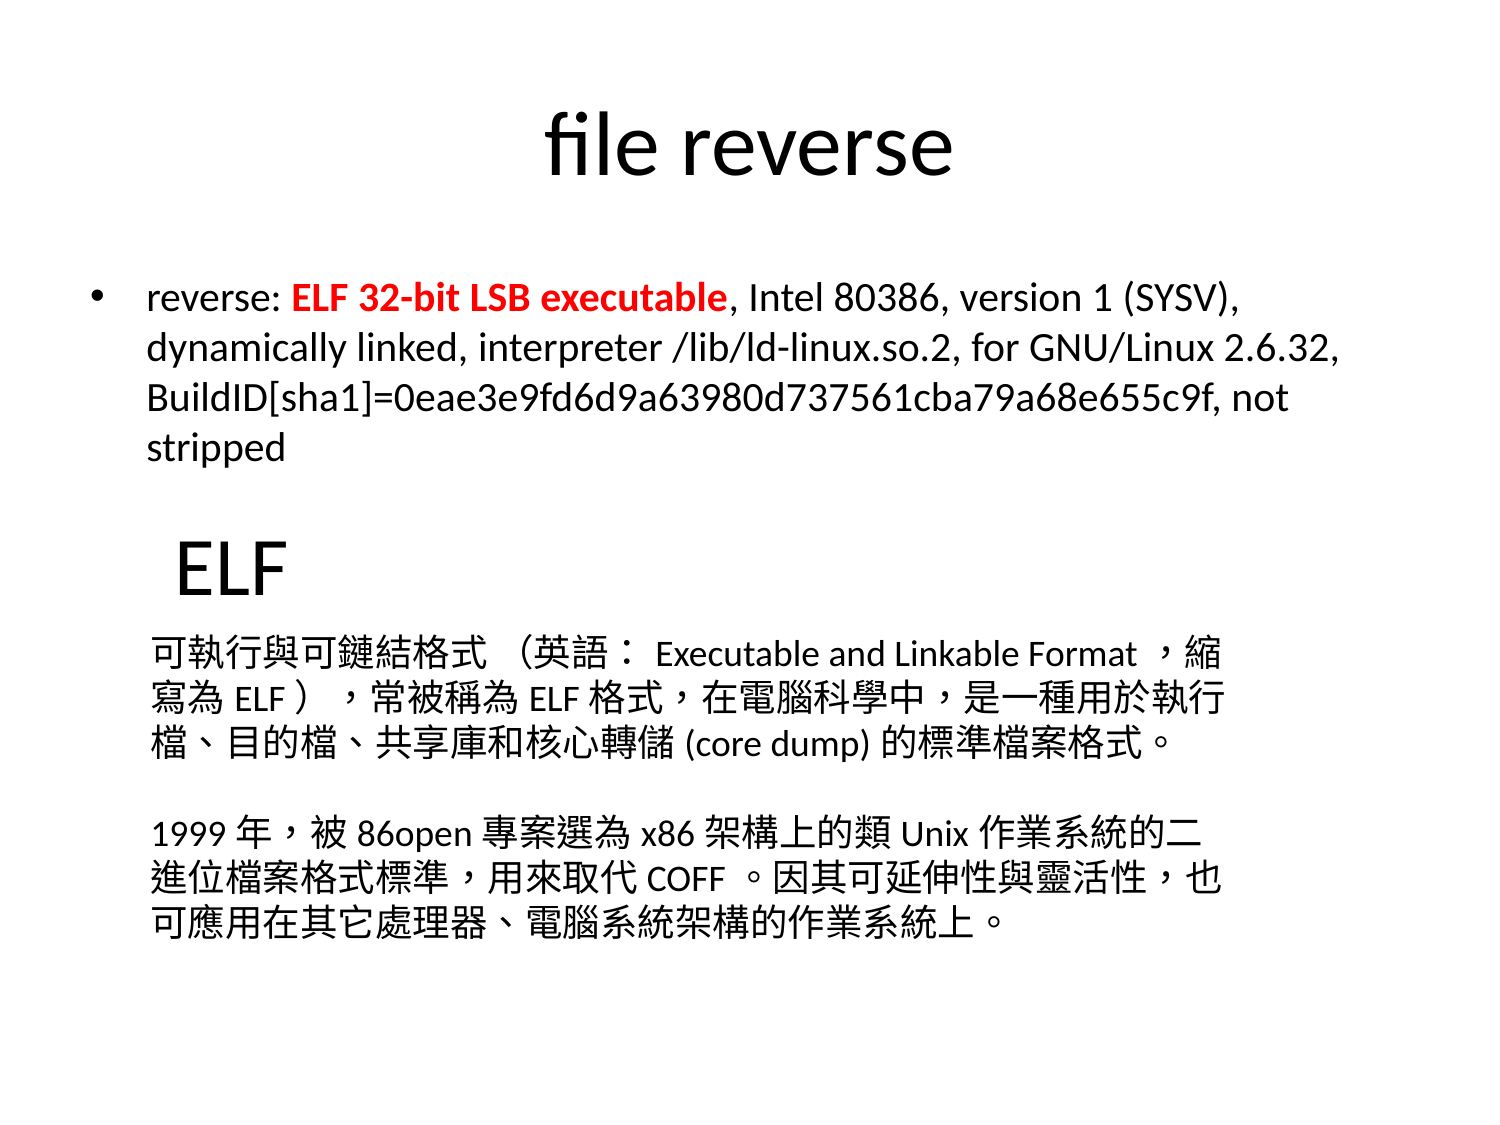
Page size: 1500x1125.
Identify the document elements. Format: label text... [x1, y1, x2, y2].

text_box ELF [160, 505, 323, 620]
list reverse: ELF 32-bit LSB executable, Intel 80386, version 1 (SYSV), dynamically linked, interpreter /lib/ld-linux.so.2, for GNU/Linux 2.6.32, BuildID[sha1]=0eae3e9fd6d9a63980d737561cba79a68e655c9f, not stripped [75, 262, 1425, 516]
text_box 可執行與可鏈結格式 （英語：Executable and Linkable Format，縮寫為ELF），常被稱為ELF格式，在電腦科學中，是一種用於執行檔、目的檔、共享庫和核心轉儲(core dump)的標準檔案格式。 1999年，被86open專案選為x86架構上的類Unix作業系統的二進位檔案格式標準，用來取代COFF。因其可延伸性與靈活性，也可應用在其它處理器、電腦系統架構的作業系統上。 [135, 621, 1247, 952]
title file reverse [75, 45, 1425, 233]
